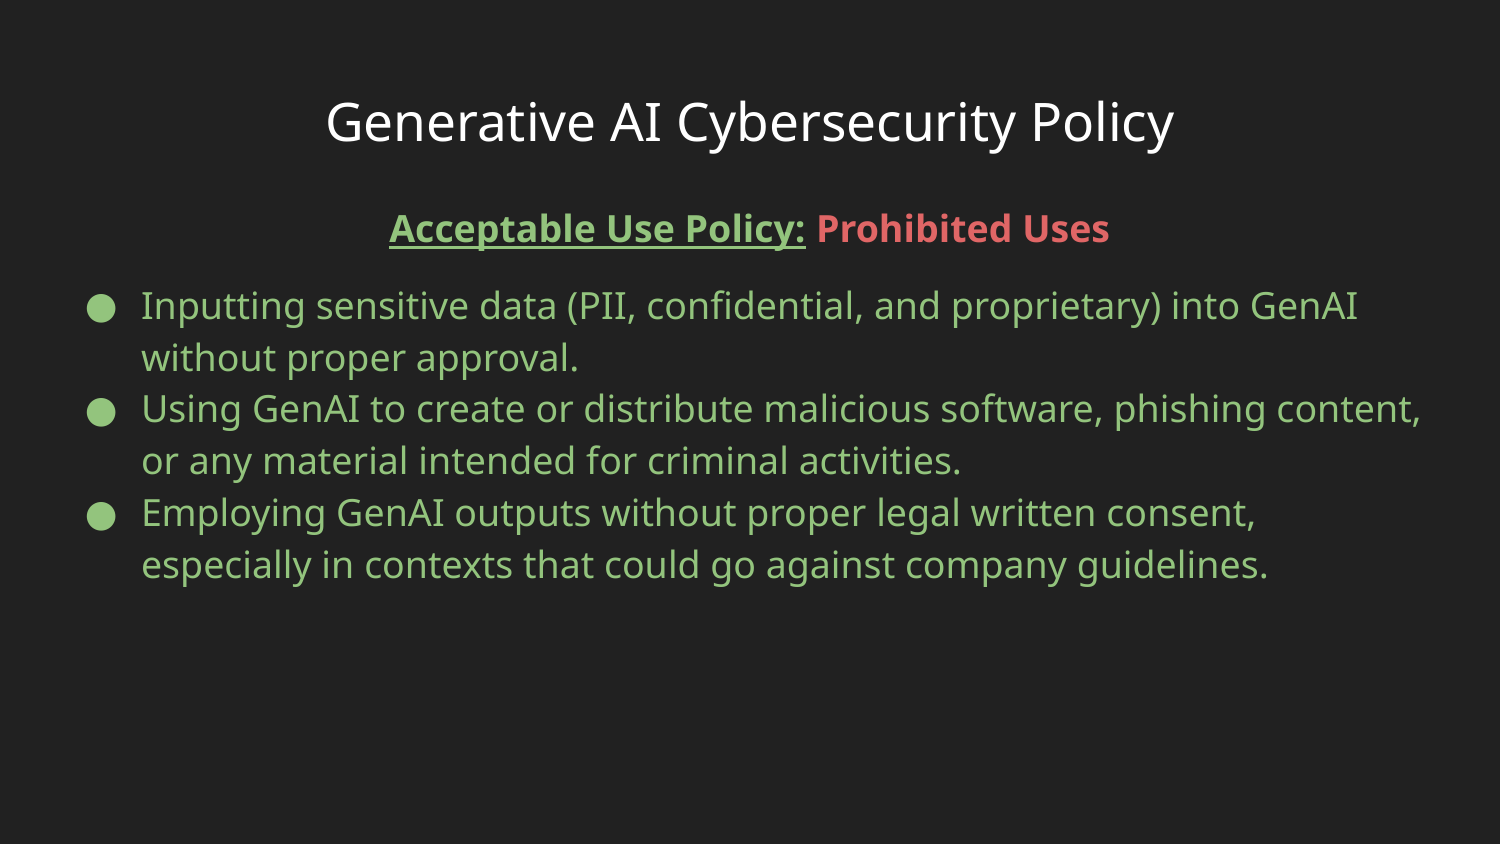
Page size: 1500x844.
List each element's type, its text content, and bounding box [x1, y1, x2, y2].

title Generative AI Cybersecurity Policy [51, 72, 1449, 167]
list Acceptable Use Policy: Prohibited Uses Inputting sensitive data (PII, confidential, and proprietary) into GenAI without proper approval. Using GenAI to create or distribute malicious software, phishing content, or any material intended for criminal activities. Employing GenAI outputs without proper legal written consent, especially in contexts that could go against company guidelines. [51, 183, 1449, 824]
